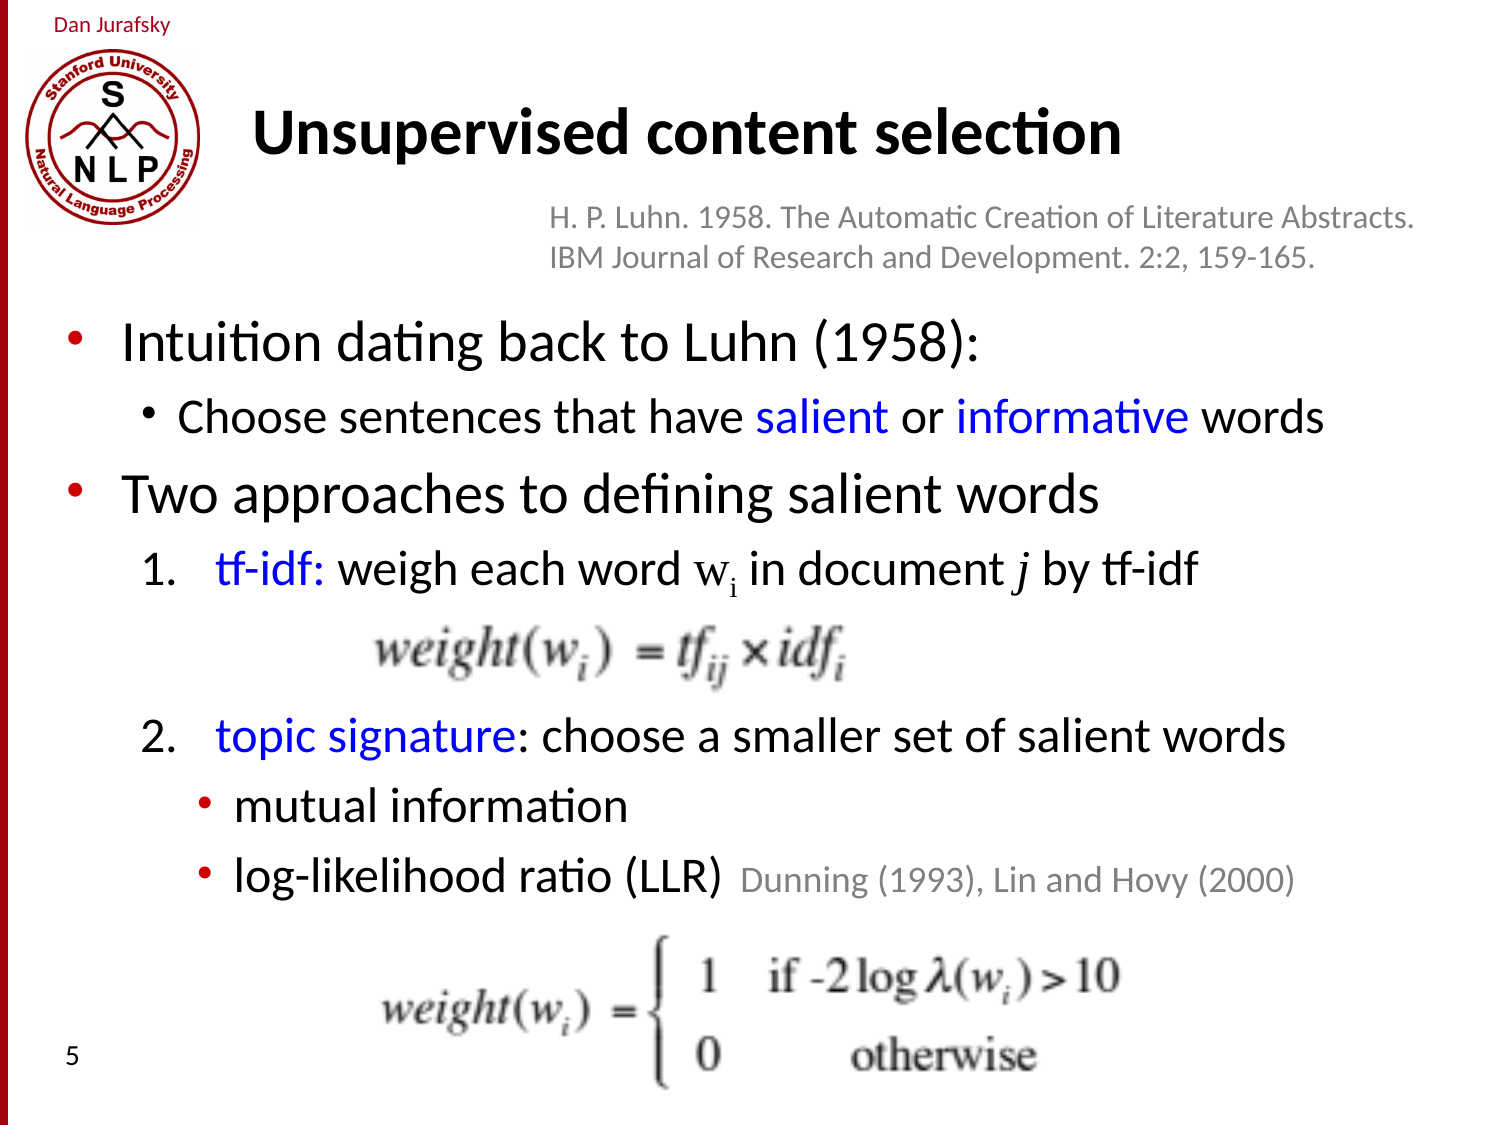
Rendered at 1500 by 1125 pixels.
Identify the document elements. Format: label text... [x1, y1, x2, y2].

picture [25, 49, 200, 225]
text_box H. P. Luhn. 1958. The Automatic Creation of Literature Abstracts. IBM Journal of Research and Development. 2:2, 159-165. [534, 187, 1432, 282]
slide_number 5 [49, 1028, 376, 1105]
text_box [374, 924, 1151, 1094]
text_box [366, 612, 851, 694]
title Unsupervised content selection [237, 12, 1450, 175]
list Intuition dating back to Luhn (1958): Choose sentences that have salient or informative words Two approaches to defining salient words tf-idf: weigh each word wi in document j by tf-idf topic signature: choose a smaller set of salient words mutual information log-likelihood ratio (LLR) Dunning (1993), Lin and Hovy (2000) [50, 295, 1450, 1025]
